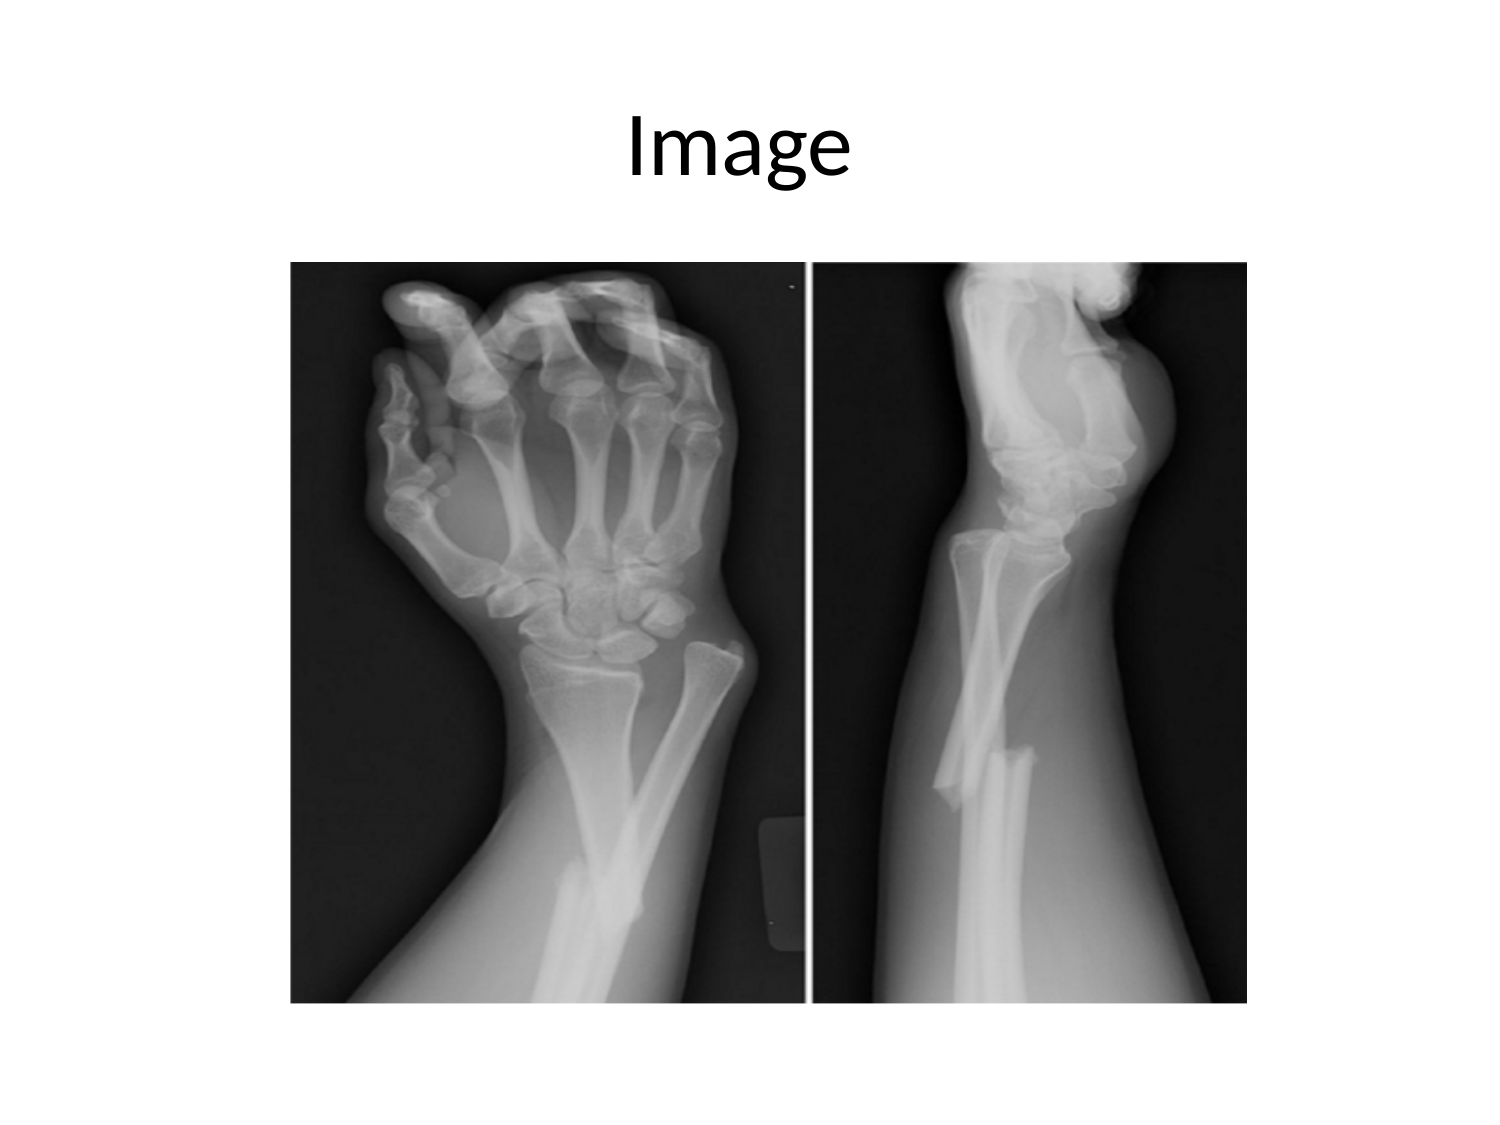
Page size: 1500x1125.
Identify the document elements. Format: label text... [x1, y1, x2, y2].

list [288, 262, 1247, 1006]
title Image [75, 45, 1425, 233]
